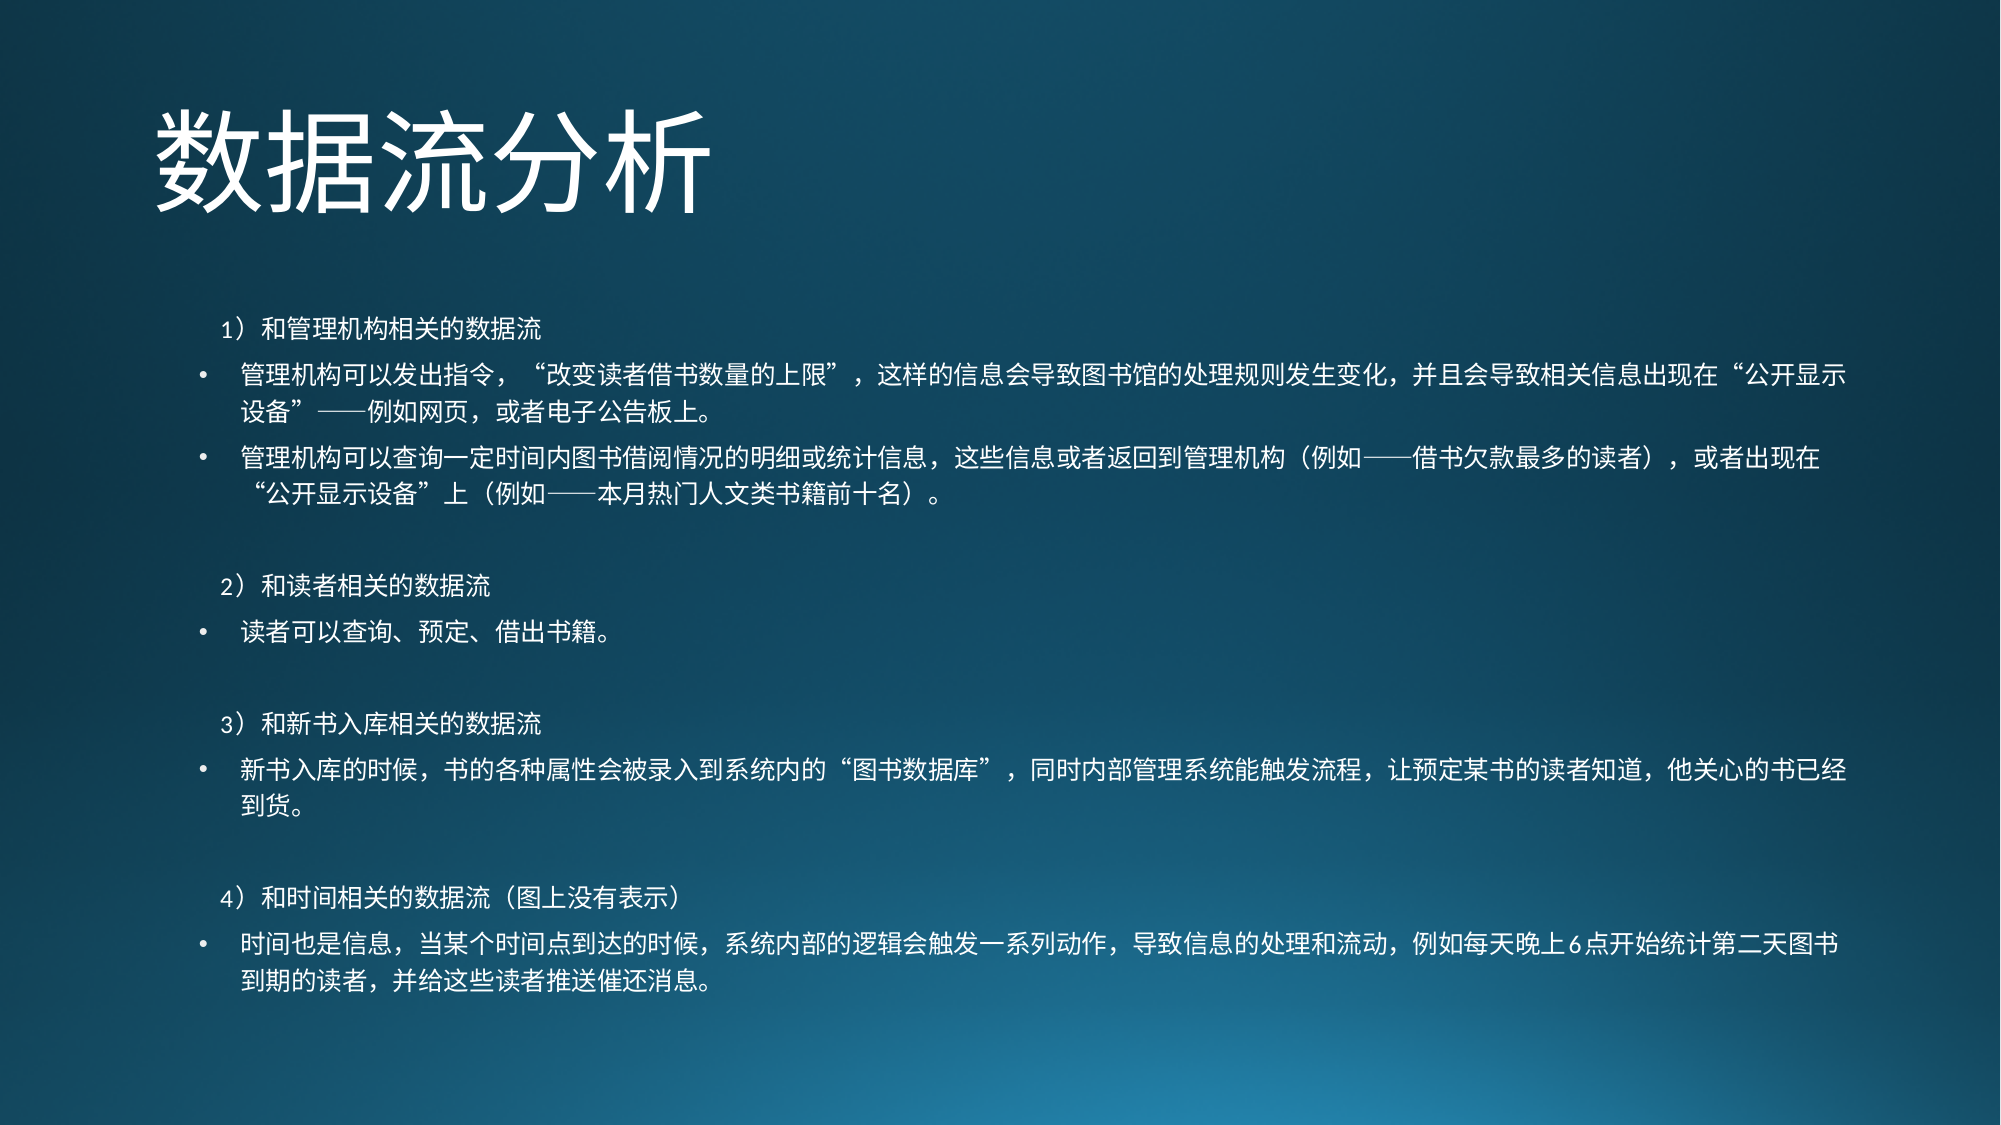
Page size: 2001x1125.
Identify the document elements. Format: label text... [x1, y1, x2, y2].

title 数据流分析 [137, 59, 1863, 278]
list 1）和管理机构相关的数据流 管理机构可以发出指令，“改变读者借书数量的上限”，这样的信息会导致图书馆的处理规则发生变化，并且会导致相关信息出现在“公开显示设备”——例如网页，或者电子公告板上。 管理机构可以查询一定时间内图书借阅情况的明细或统计信息，这些信息或者返回到管理机构（例如——借书欠款最多的读者），或者出现在“公开显示设备”上（例如——本月热门人文类书籍前十名）。 2）和读者相关的数据流 读者可以查询、预定、借出书籍。 3）和新书入库相关的数据流 新书入库的时候，书的各种属性会被录入到系统内的“图书数据库”，同时内部管理系统能触发流程，让预定某书的读者知道，他关心的书已经到货。 4）和时间相关的数据流（图上没有表示） 时间也是信息，当某个时间点到达的时候，系统内部的逻辑会触发一系列动作，导致信息的处理和流动，例如每天晚上6点开始统计第二天图书到期的读者，并给这些读者推送催还消息。 [183, 299, 1863, 1014]
picture [0, 0, 2001, 1125]
